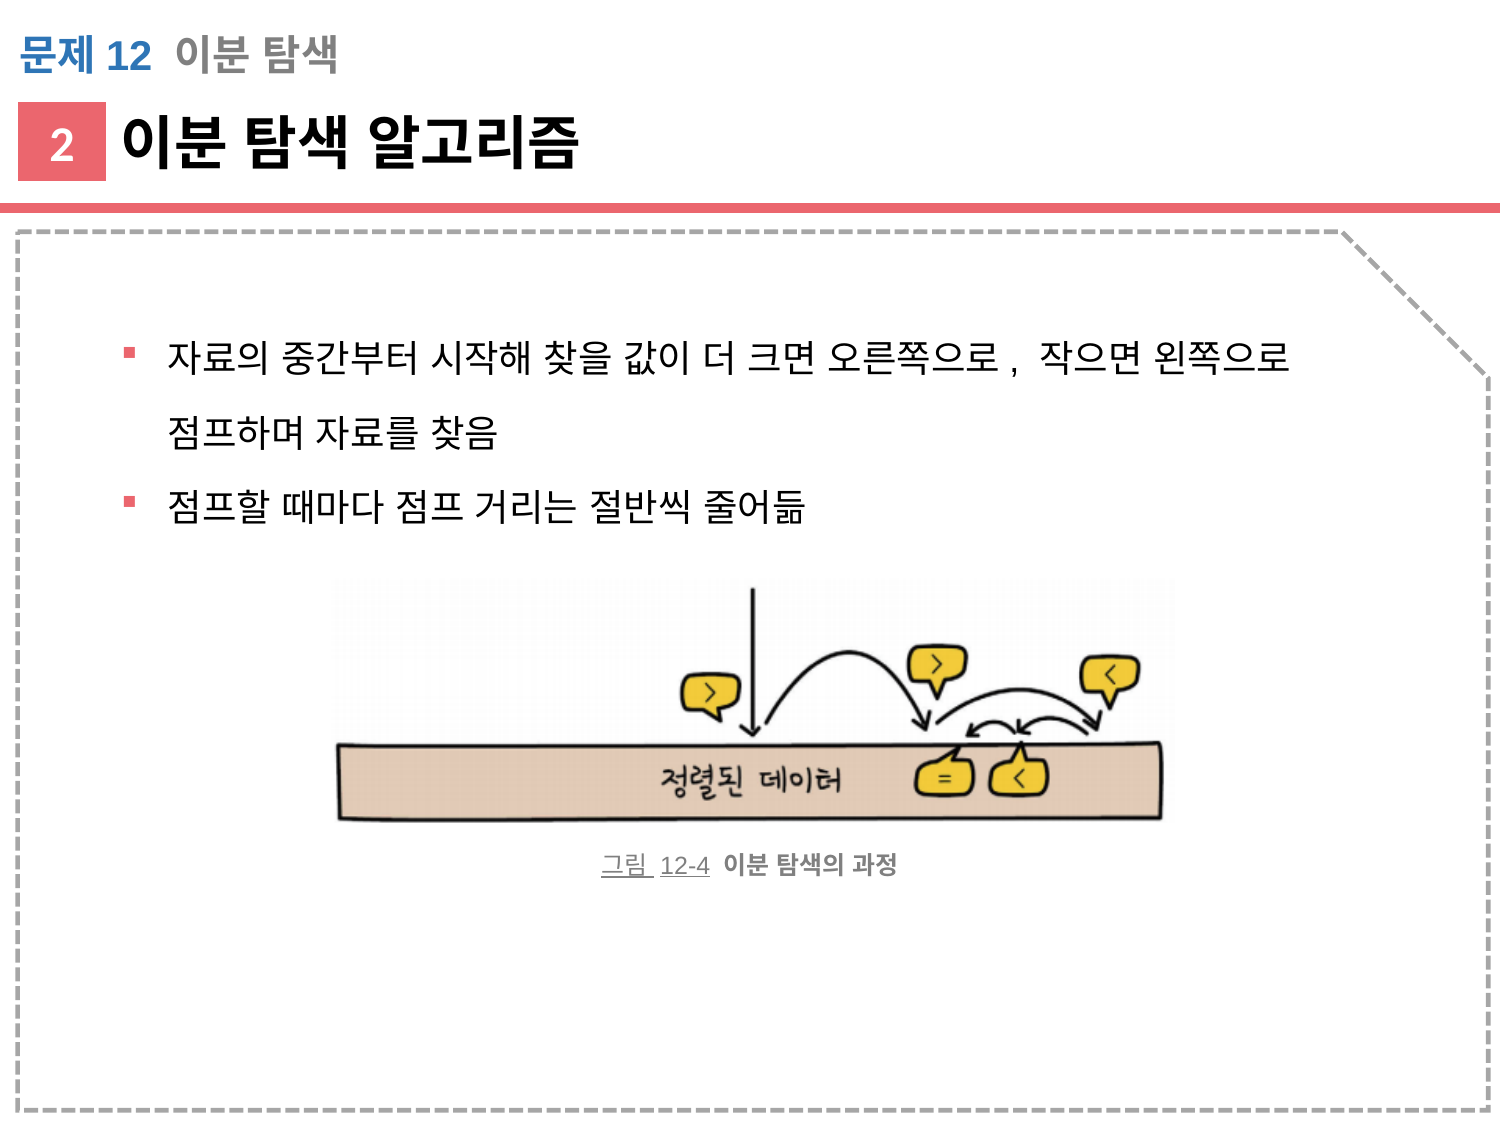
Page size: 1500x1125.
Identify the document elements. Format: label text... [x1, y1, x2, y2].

text_box 자료의 중간부터 시작해 찾을 값이 더 크면 오른쪽으로, 작으면 왼쪽으로 점프하며 자료를 찾음 점프할 때마다 점프 거리는 절반씩 줄어듦 [106, 298, 1422, 537]
text_box [16, 230, 1490, 841]
text_box [16, 887, 1490, 1112]
text_box 그림 12-4 이분 탐색의 과정 [0, 841, 1500, 887]
text_box 이분 탐색 알고리즘 [106, 98, 1489, 184]
picture [324, 578, 1175, 837]
text_box 2 [17, 101, 106, 182]
text_box 문제12 이분 탐색 [4, 21, 1422, 86]
